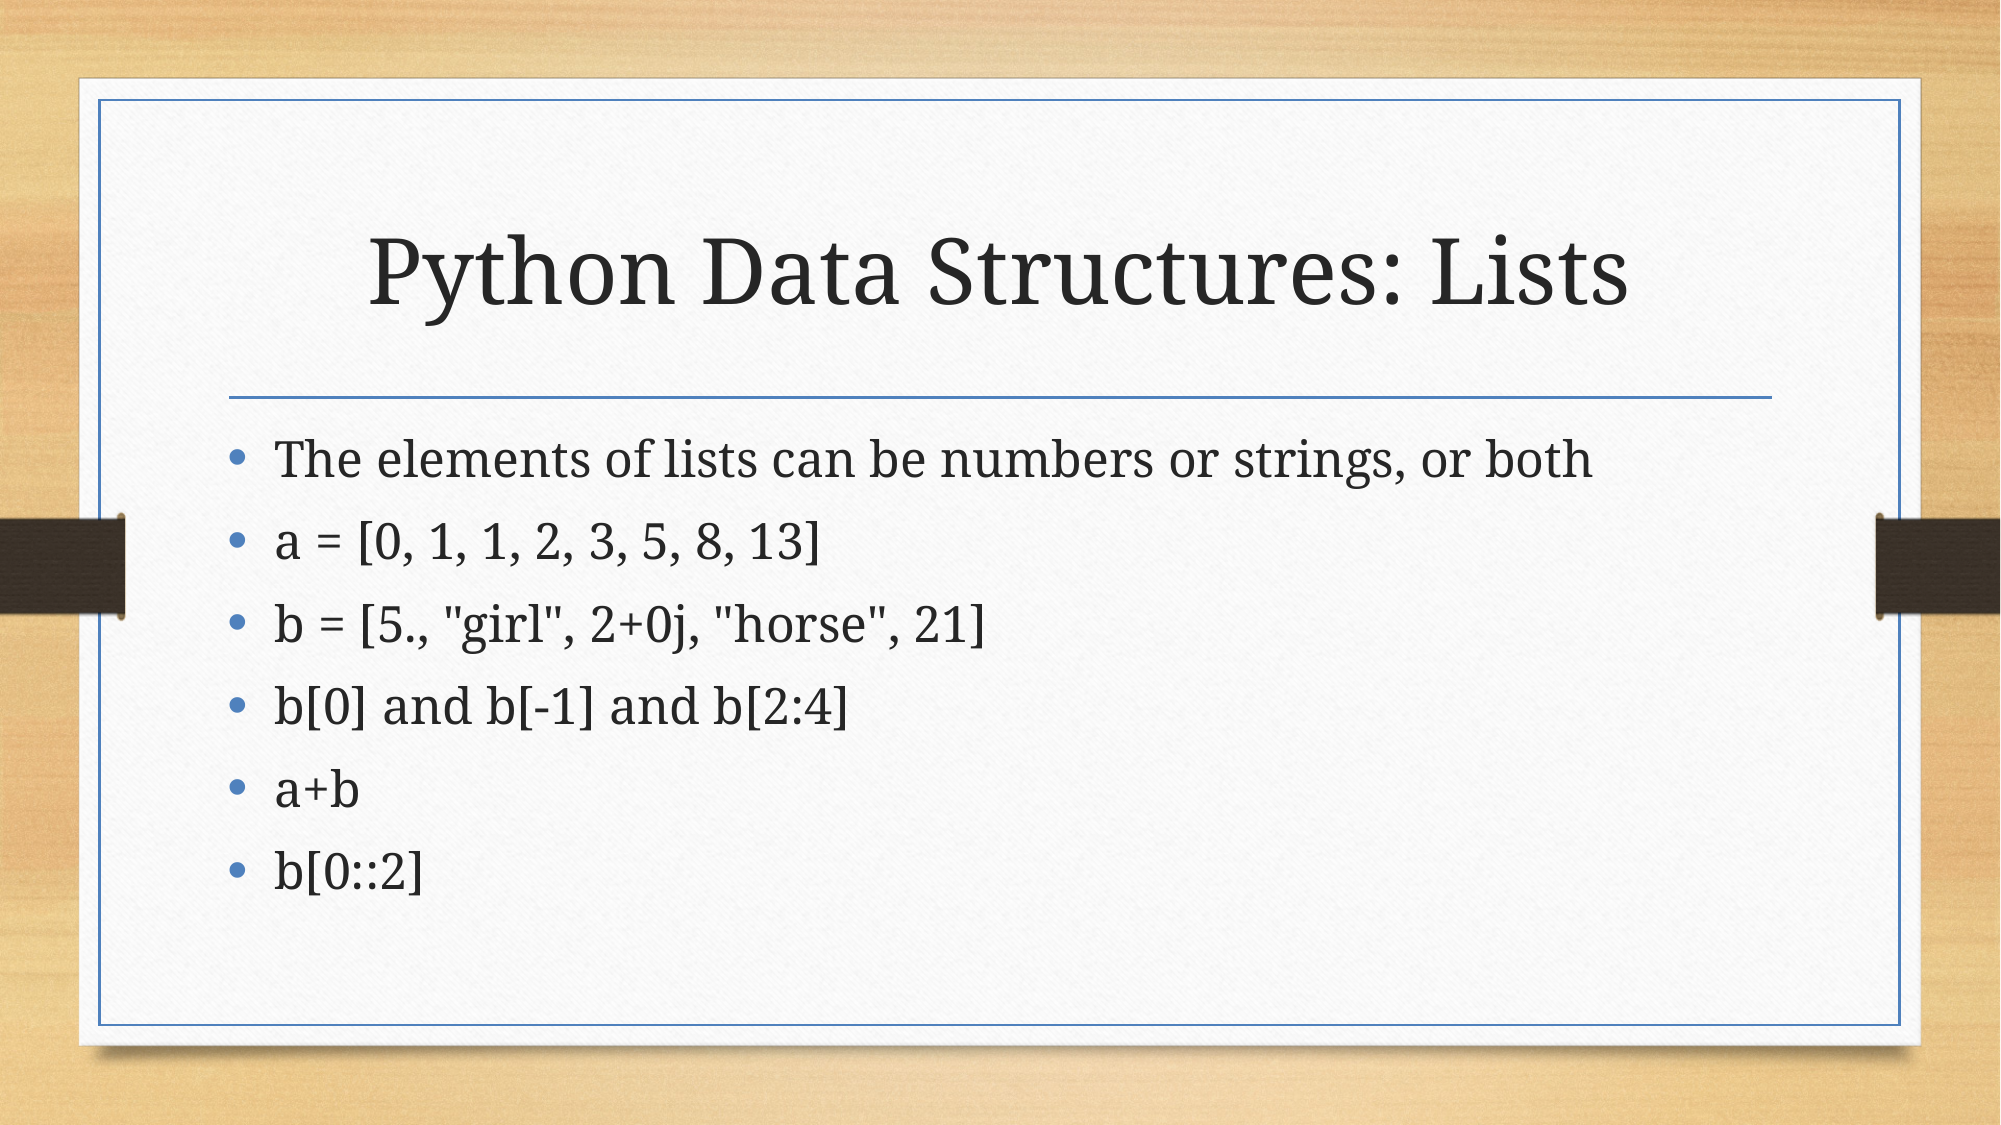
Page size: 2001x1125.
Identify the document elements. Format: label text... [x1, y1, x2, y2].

list The elements of lists can be numbers or strings, or both a = [0, 1, 1, 2, 3, 5, 8, 13] b = [5., "girl", 2+0j, "horse", 21] b[0] and b[-1] and b[2:4] a+b b[0::2] [212, 419, 1788, 964]
picture [0, 0, 2001, 1125]
title Python Data Structures: Lists [212, 161, 1788, 375]
